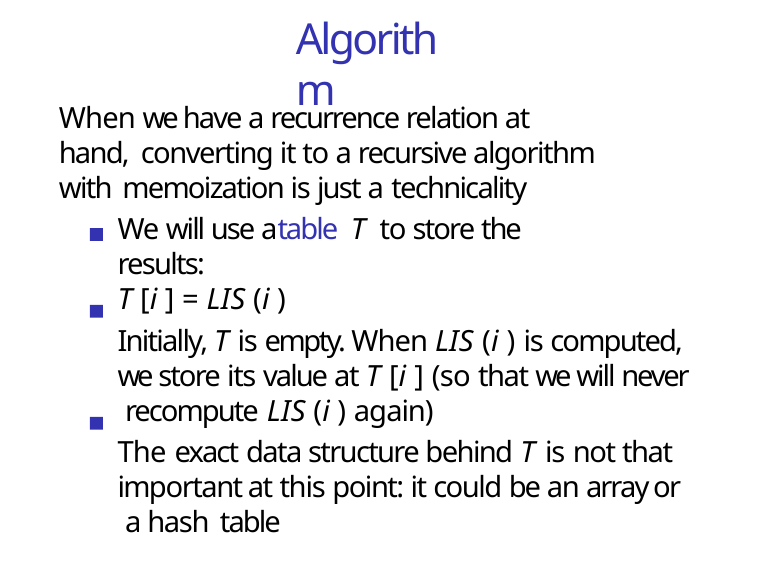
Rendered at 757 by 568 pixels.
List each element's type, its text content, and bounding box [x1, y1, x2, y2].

text_box When we have a recurrence relation at hand, converting it to a recursive algorithm with memoization is just a technicality We will use atable T to store the results: T [i ] = LIS (i ) Initially, T is empty. When LIS (i ) is computed, we store its value at T [i ] (so that we will never recompute LIS (i ) again) The exact data structure behind T is not that important at this point: it could be an array or a hash table [56, 96, 688, 539]
title Algorithm [293, 9, 463, 96]
